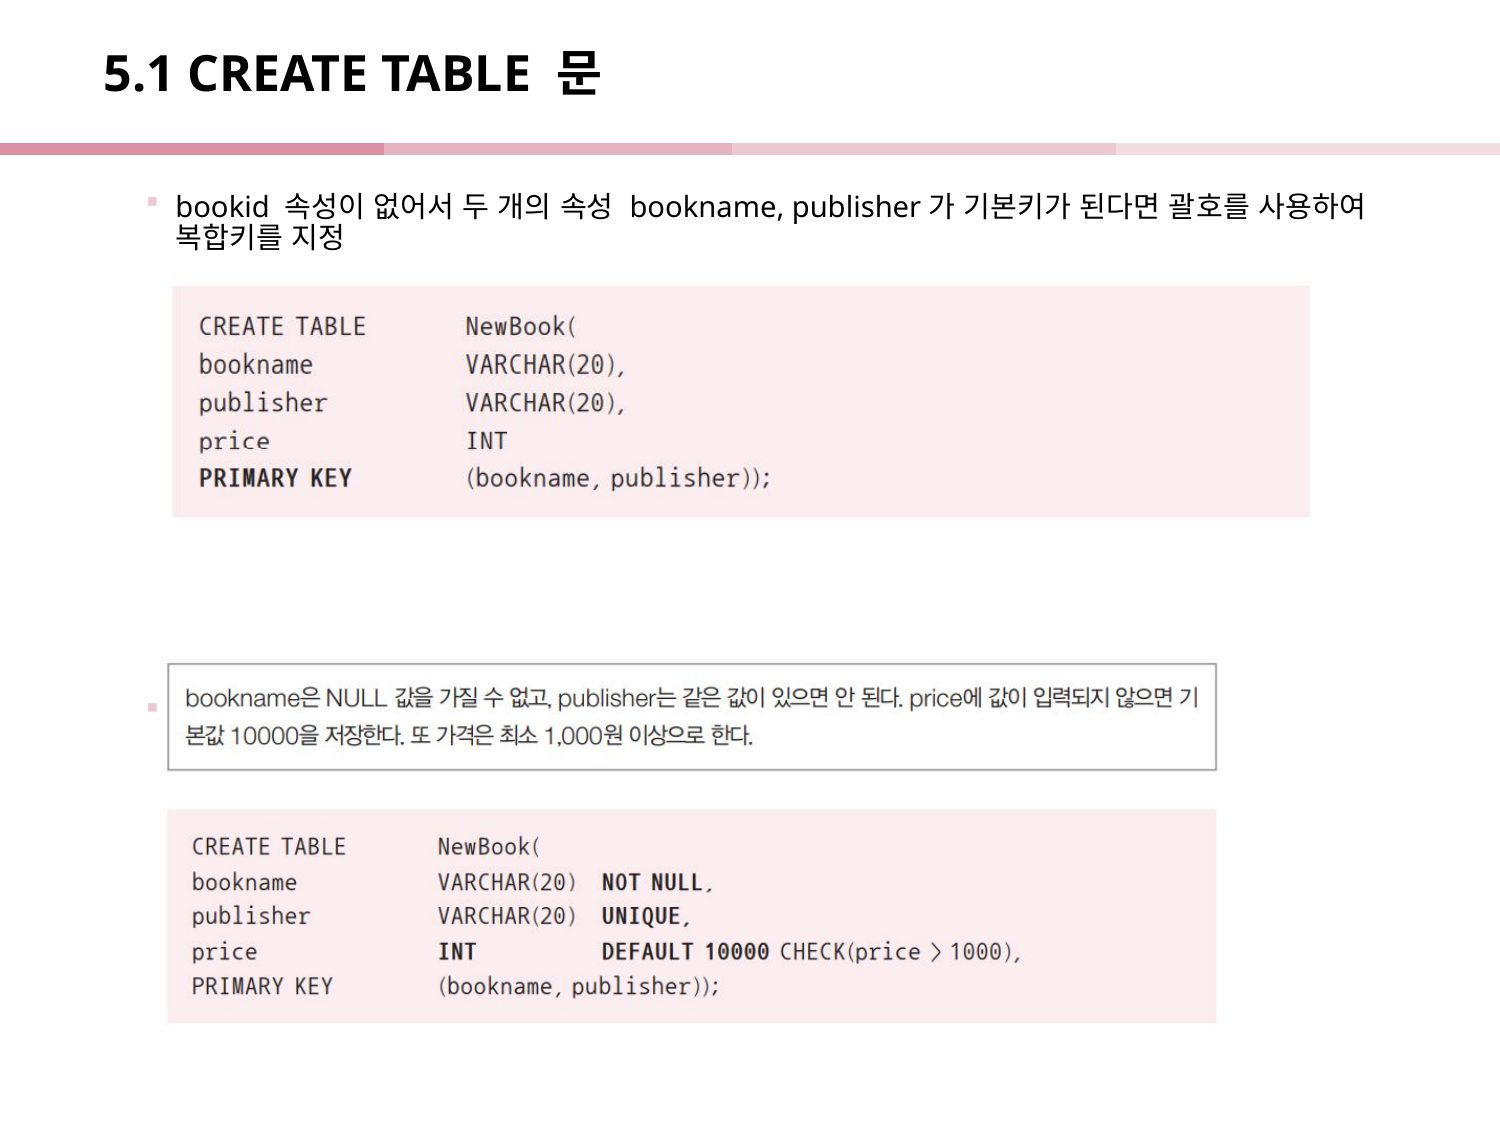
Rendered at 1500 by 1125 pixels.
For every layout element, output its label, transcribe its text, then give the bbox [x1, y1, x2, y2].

title 5.1 CREATE TABLE 문 [88, 30, 1329, 121]
list bookid 속성이 없어서 두 개의 속성 bookname, publisher가 기본키가 된다면 괄호를 사용하여 복합키를 지정 NewBook 테이블의 CREATE 문에 좀 더 복잡한 제약사항을 추가 [86, 184, 1434, 1071]
picture [162, 656, 1226, 1031]
picture [162, 278, 1319, 530]
